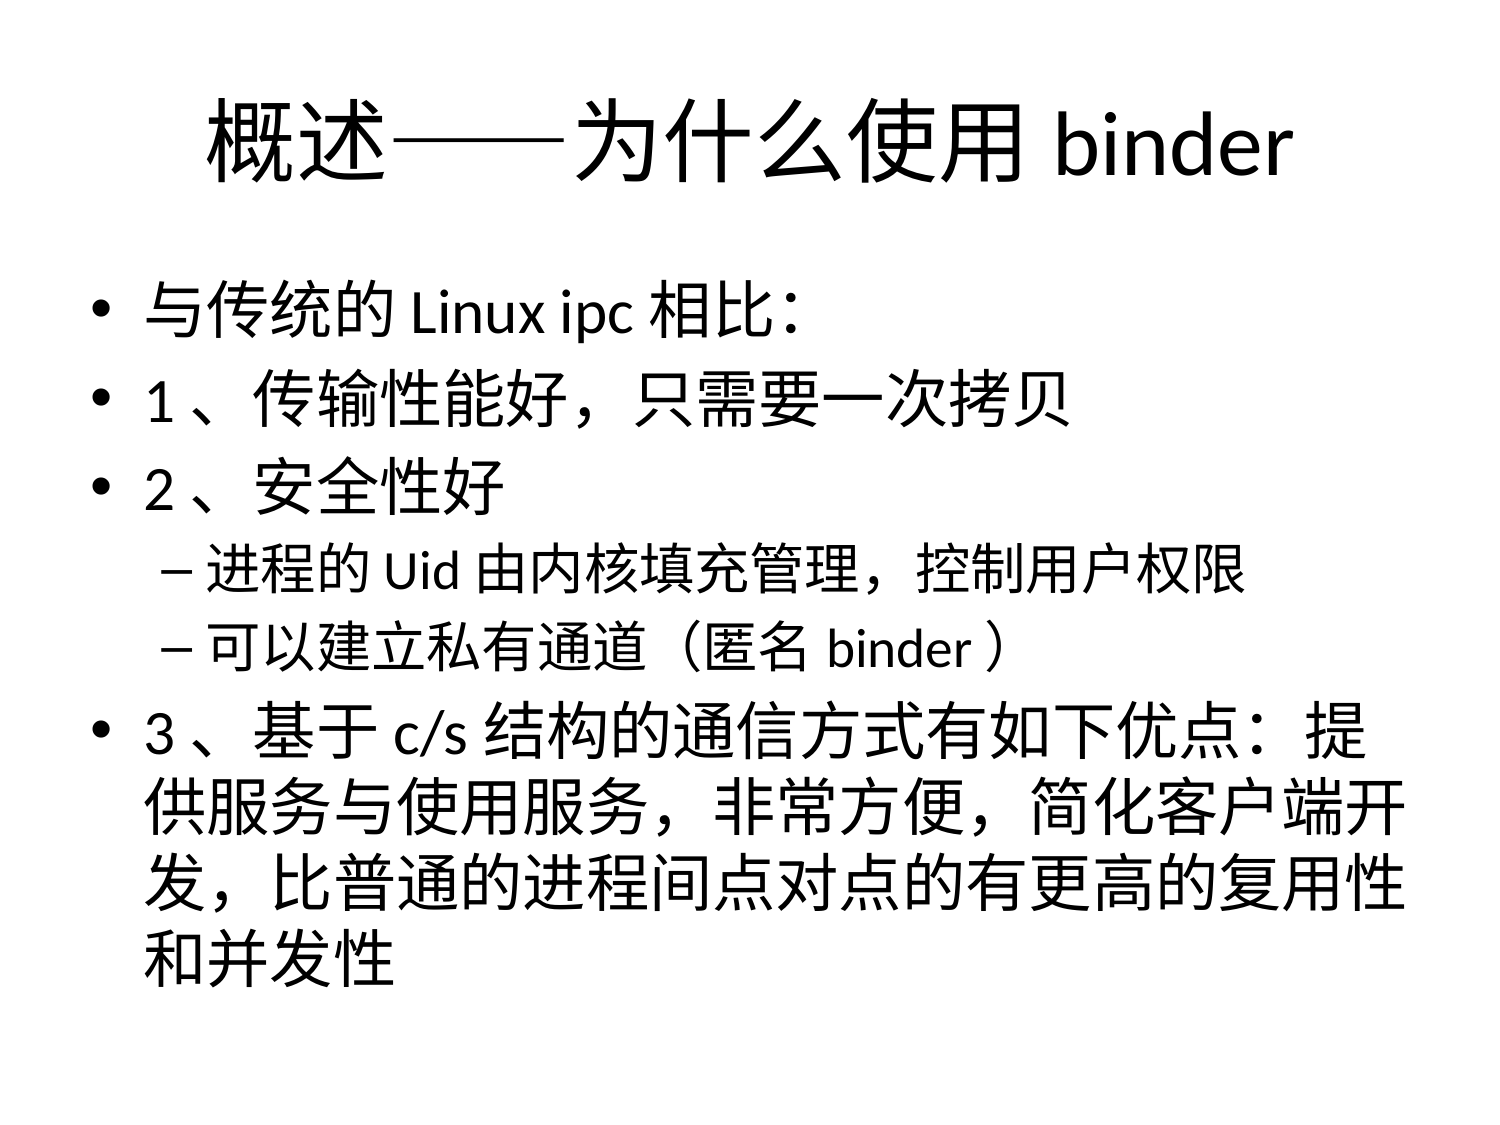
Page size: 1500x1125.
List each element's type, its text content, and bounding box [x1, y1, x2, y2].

title 概述——为什么使用binder [75, 45, 1425, 233]
list 与传统的Linux ipc相比： 1、传输性能好，只需要一次拷贝 2、安全性好 进程的Uid由内核填充管理，控制用户权限 可以建立私有通道（匿名binder） 3、基于c/s结构的通信方式有如下优点：提供服务与使用服务，非常方便，简化客户端开发，比普通的进程间点对点的有更高的复用性和并发性 [75, 262, 1425, 1005]
